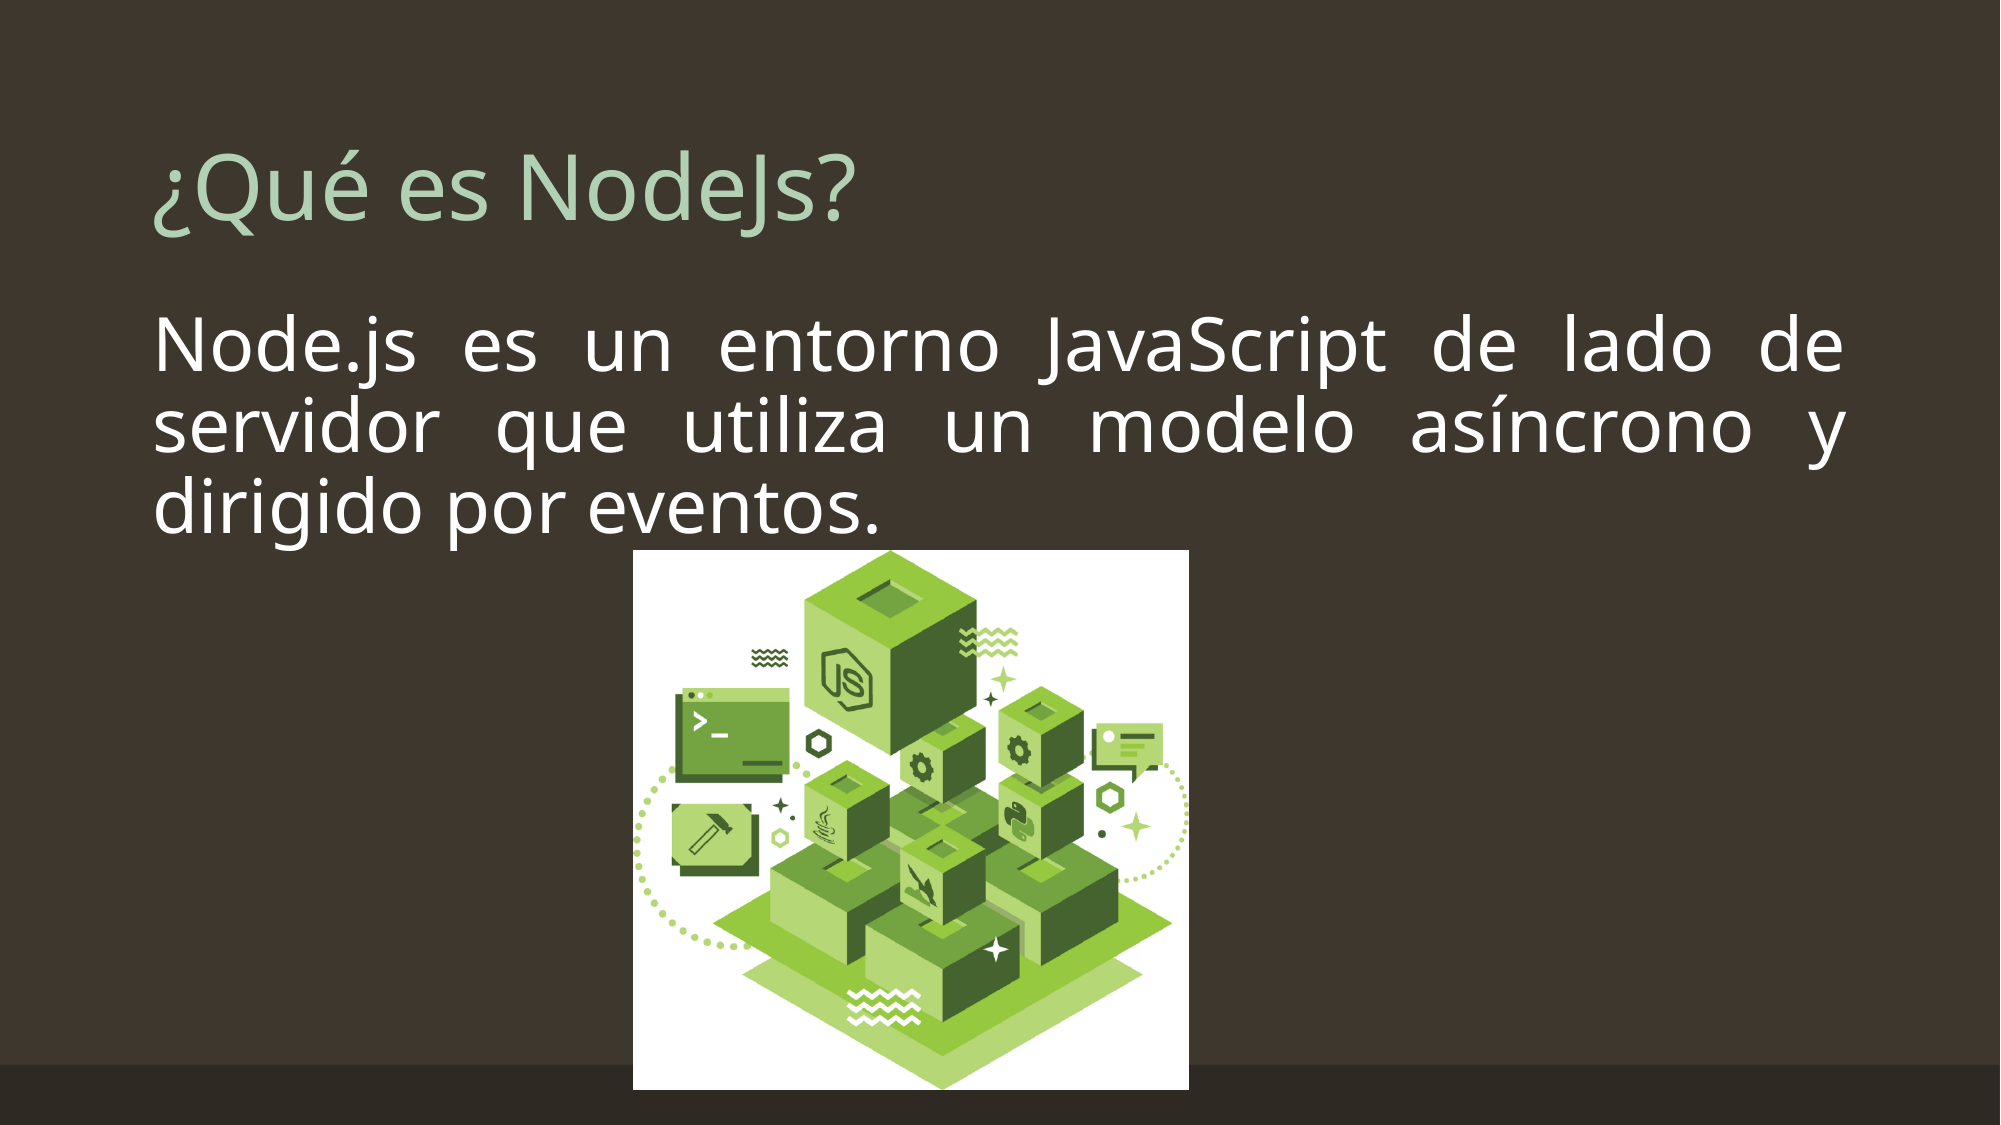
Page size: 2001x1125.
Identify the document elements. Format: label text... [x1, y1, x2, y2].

list Node.js es un entorno JavaScript de lado de servidor que utiliza un modelo asíncrono y dirigido por eventos. [137, 299, 1863, 1014]
title ¿Qué es NodeJs? [137, 59, 1863, 248]
picture [633, 550, 1189, 1090]
